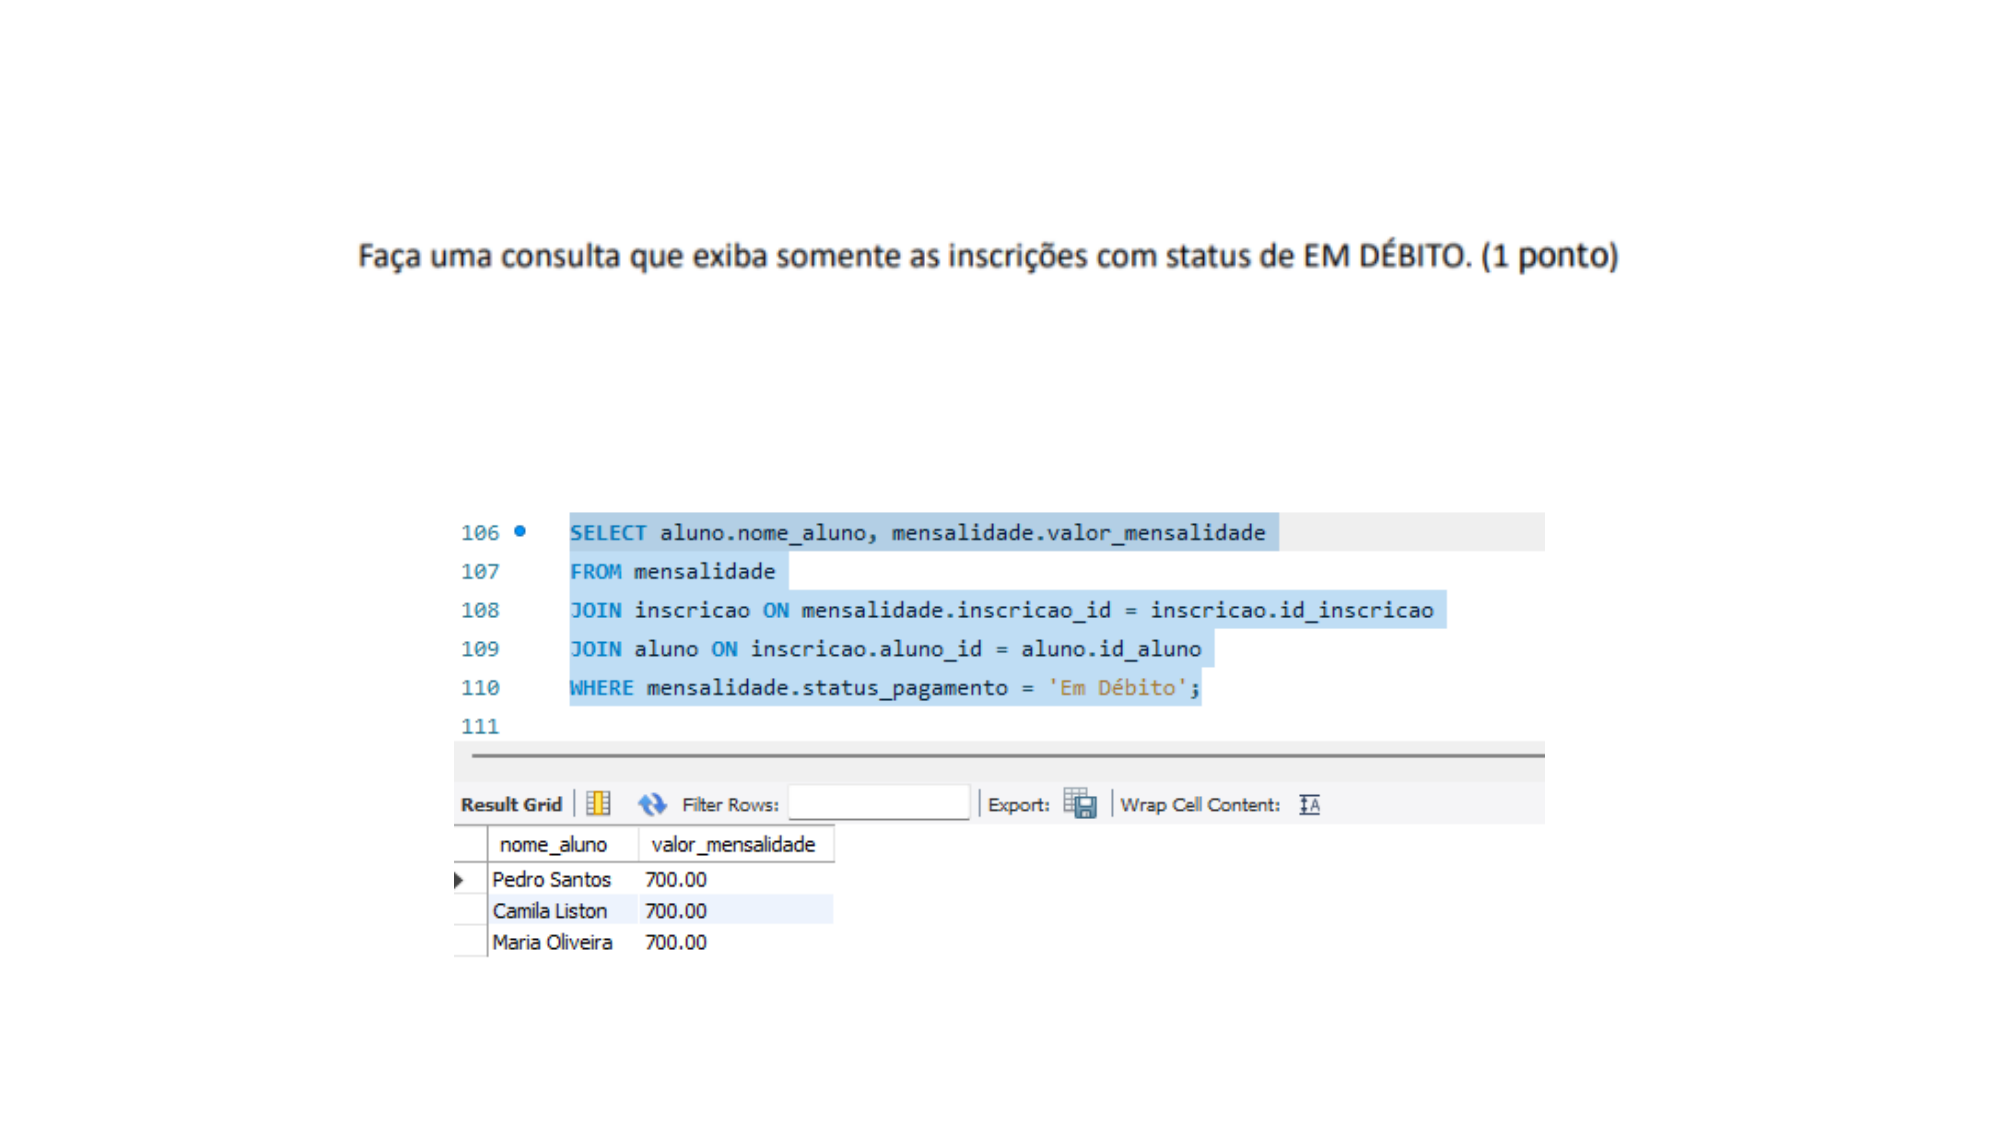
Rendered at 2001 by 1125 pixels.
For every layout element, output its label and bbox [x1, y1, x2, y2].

picture [325, 180, 1675, 314]
picture [454, 511, 1546, 986]
